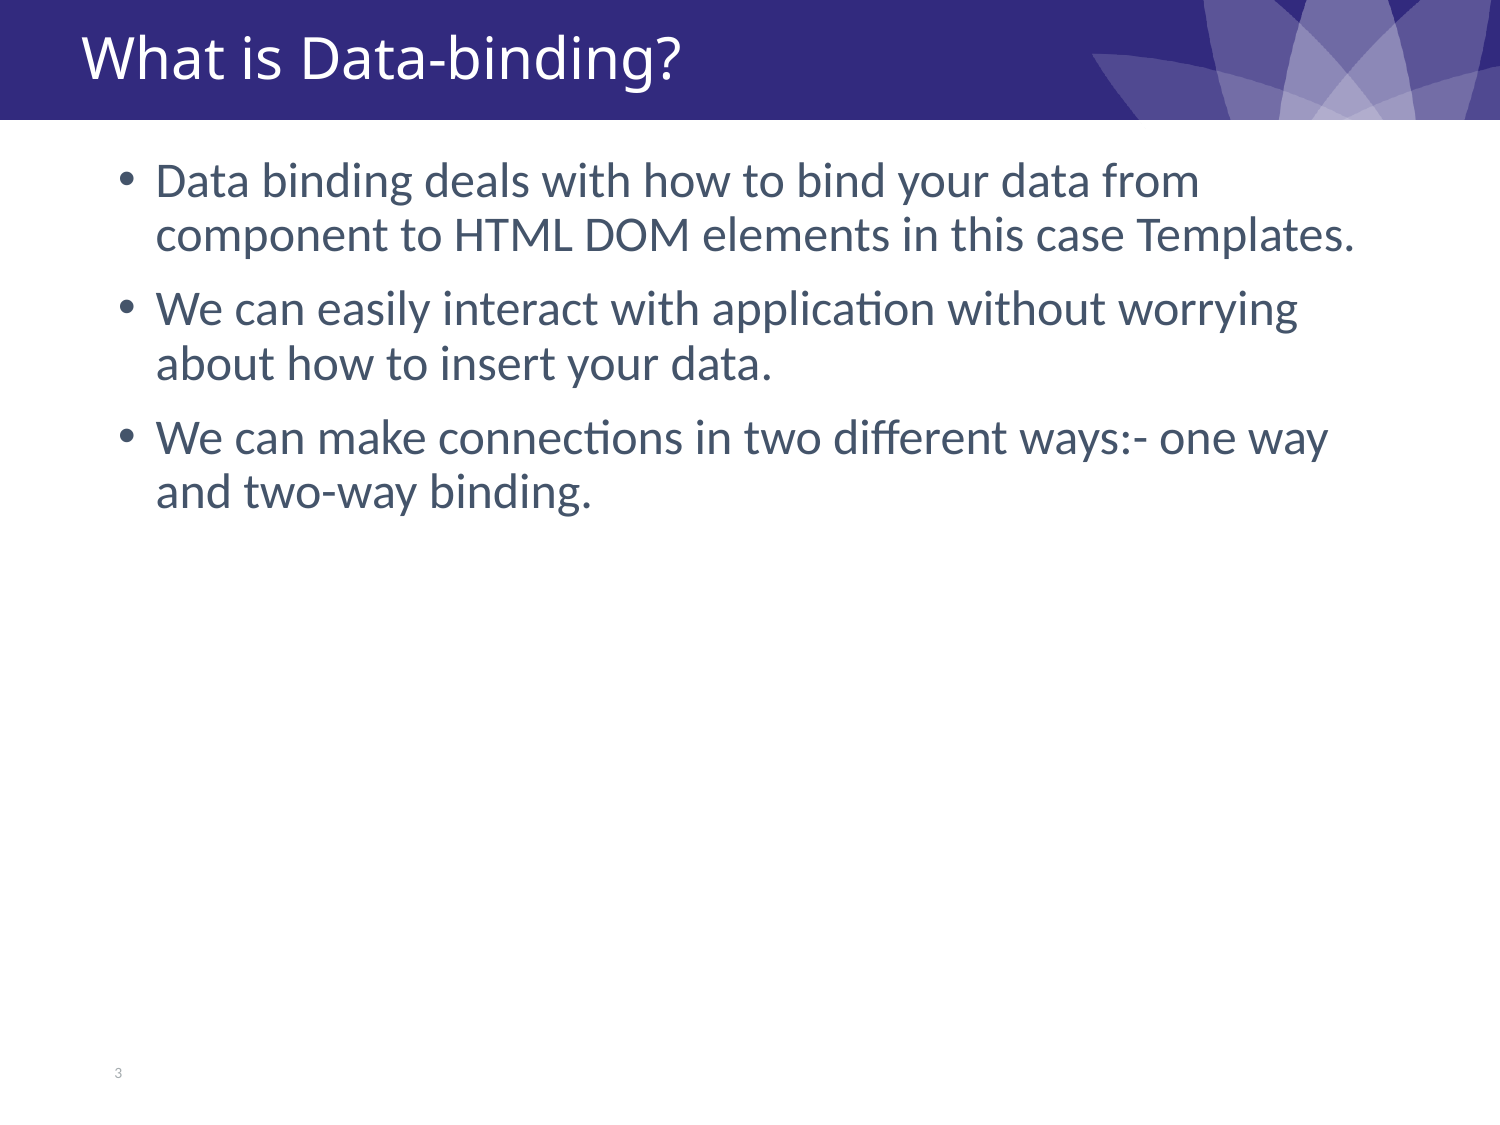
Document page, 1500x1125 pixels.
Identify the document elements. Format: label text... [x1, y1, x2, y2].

picture [1043, 0, 1500, 130]
list Data binding deals with how to bind your data from component to HTML DOM elements in this case Templates. We can easily interact with application without worrying about how to insert your data. We can make connections in two different ways:- one way and two-way binding. [103, 146, 1397, 1016]
title What is Data-binding? [66, 16, 1468, 105]
